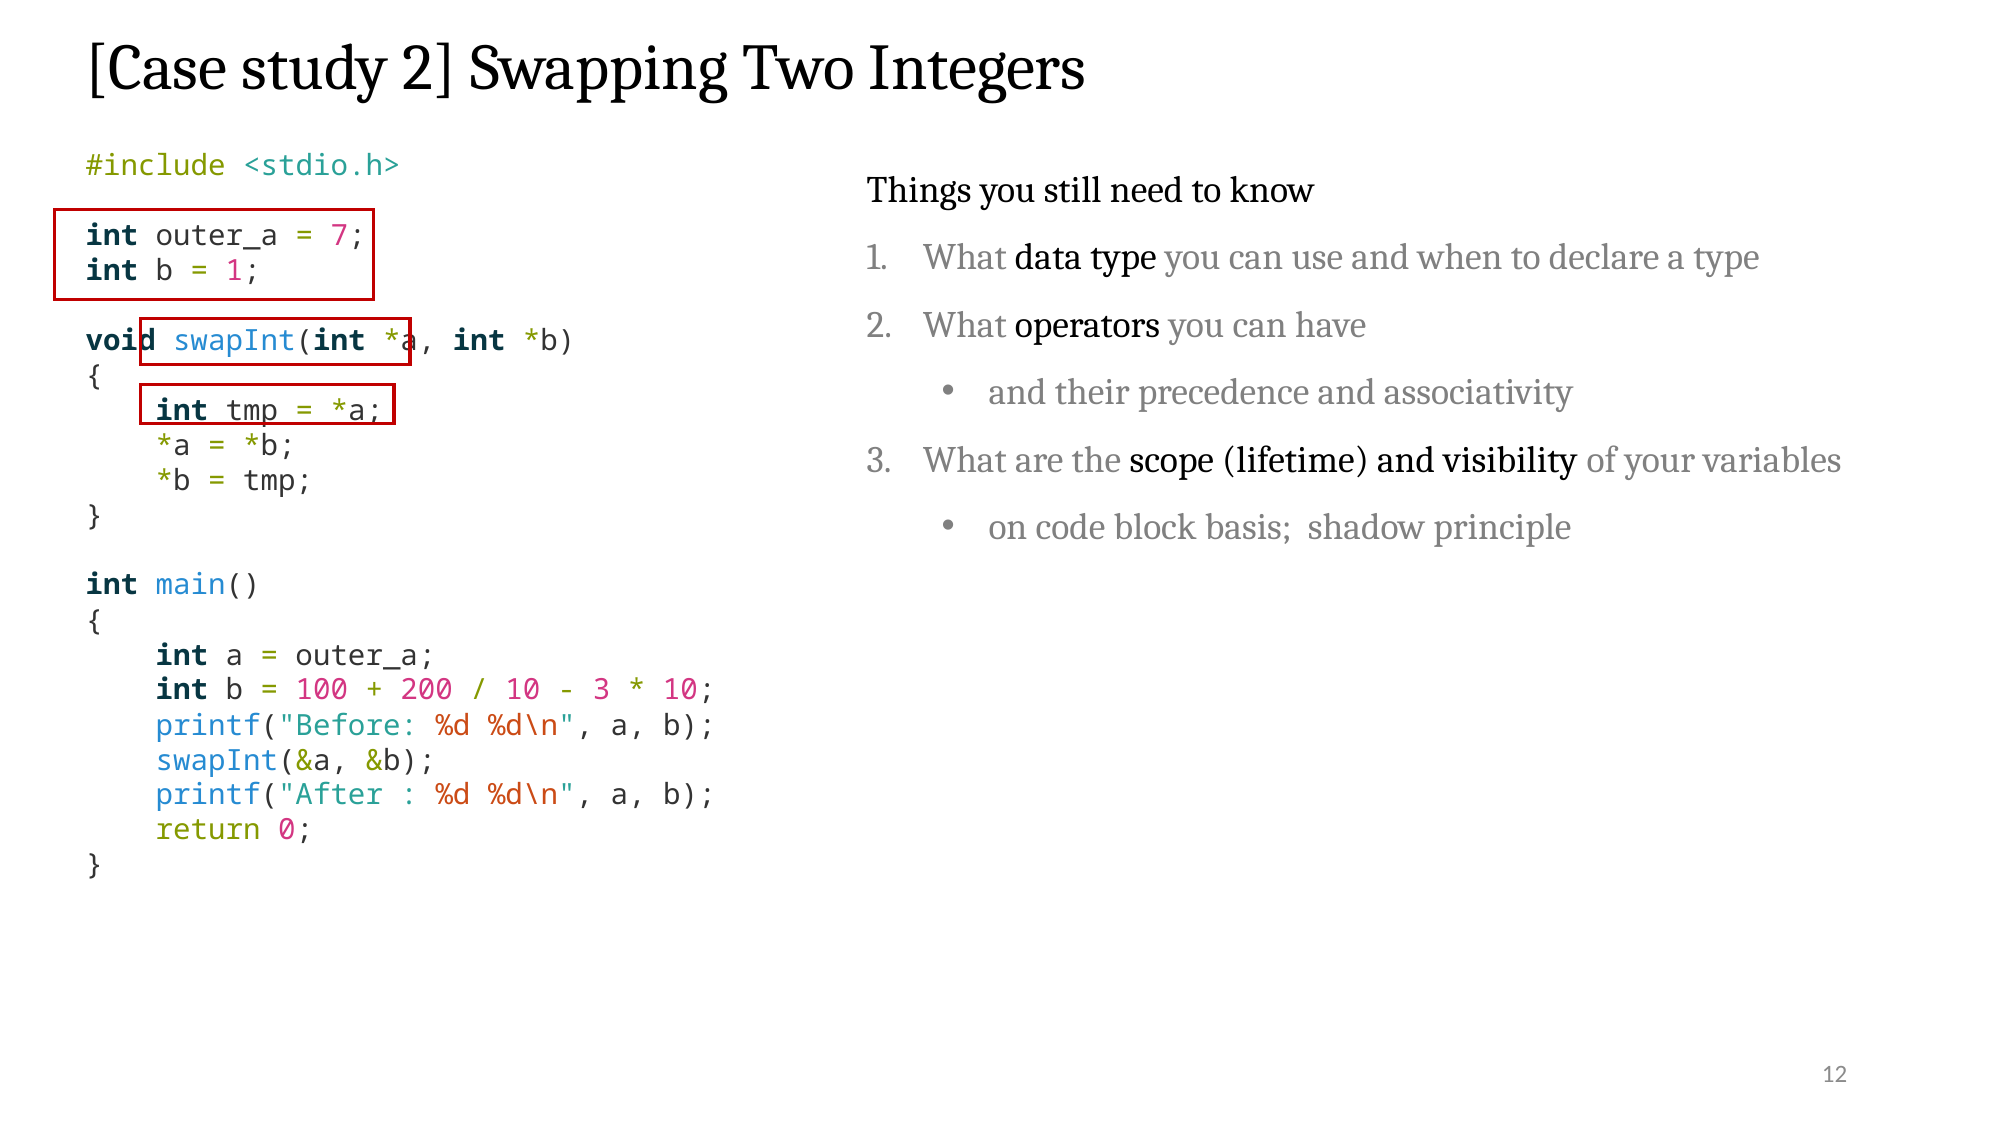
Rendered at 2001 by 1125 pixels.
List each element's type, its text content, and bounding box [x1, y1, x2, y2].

text_box [140, 317, 411, 365]
text_box [54, 209, 374, 301]
text_box [Case study 2] Swapping Two Integers [70, 23, 1119, 114]
text_box #include <stdio.h> int outer_a = 7; int b = 1; void swapInt(int *a, int *b) { int tmp = *a; *a = *b; *b = tmp; } int main() { int a = outer_a; int b = 100 + 200 / 10 - 3 * 10; printf("Before: %d %d\n", a, b); swapInt(&a, &b); printf("After : %d %d\n", a, b); return 0; } [70, 139, 757, 888]
slide_number 12 [1412, 1042, 1863, 1103]
text_box [140, 383, 395, 425]
text_box Things you still need to know What data type you can use and when to declare a type What operators you can have and their precedence and associativity What are the scope (lifetime) and visibility of your variables on code block basis; shadow principle [851, 134, 1857, 555]
